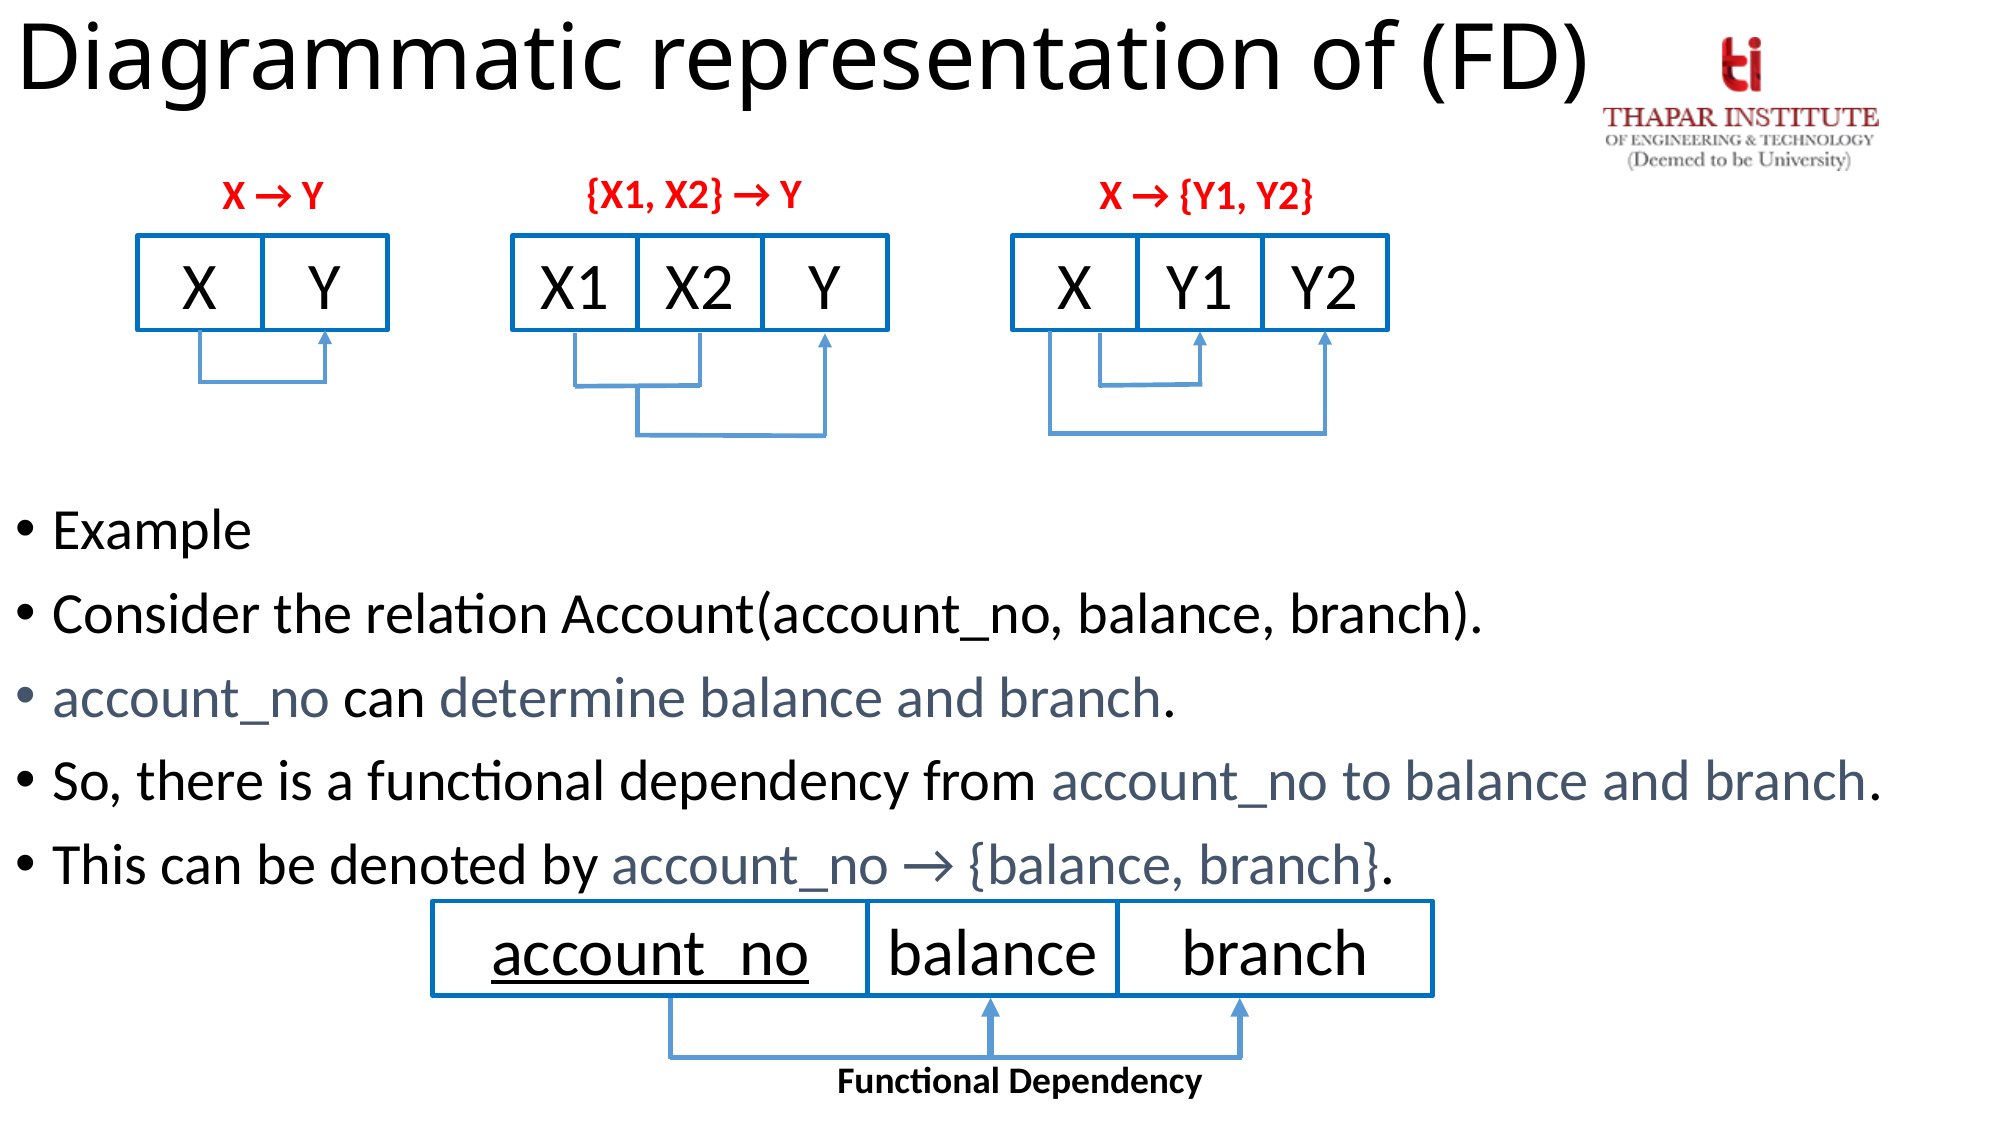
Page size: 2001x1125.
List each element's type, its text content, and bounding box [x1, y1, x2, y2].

text_box Y1 [1137, 235, 1262, 331]
text_box X [137, 235, 262, 331]
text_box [670, 997, 1242, 1060]
text_box Y2 [1262, 235, 1388, 331]
text_box X1 [512, 235, 637, 331]
text_box Y [762, 235, 888, 331]
text_box Y [262, 235, 388, 331]
text_box X → Y [196, 160, 350, 226]
text_box Functional Dependency [792, 1048, 1248, 1109]
text_box X → {Y1, Y2} [1079, 160, 1335, 225]
text_box account_no [432, 901, 867, 996]
list Example Consider the relation Account(account_no, balance, branch). account_no can determine balance and branch. So, there is a functional dependency from account_no to balance and branch. This can be denoted by account_no → {balance, branch}. [0, 149, 1957, 1067]
text_box {X1, X2} → Y [566, 159, 822, 225]
text_box X2 [637, 235, 762, 331]
text_box branch [1117, 901, 1433, 996]
text_box balance [867, 901, 1117, 996]
text_box X [1012, 235, 1137, 331]
title Diagrammatic representation of (FD) [0, 1, 2000, 119]
picture [1603, 37, 1879, 171]
